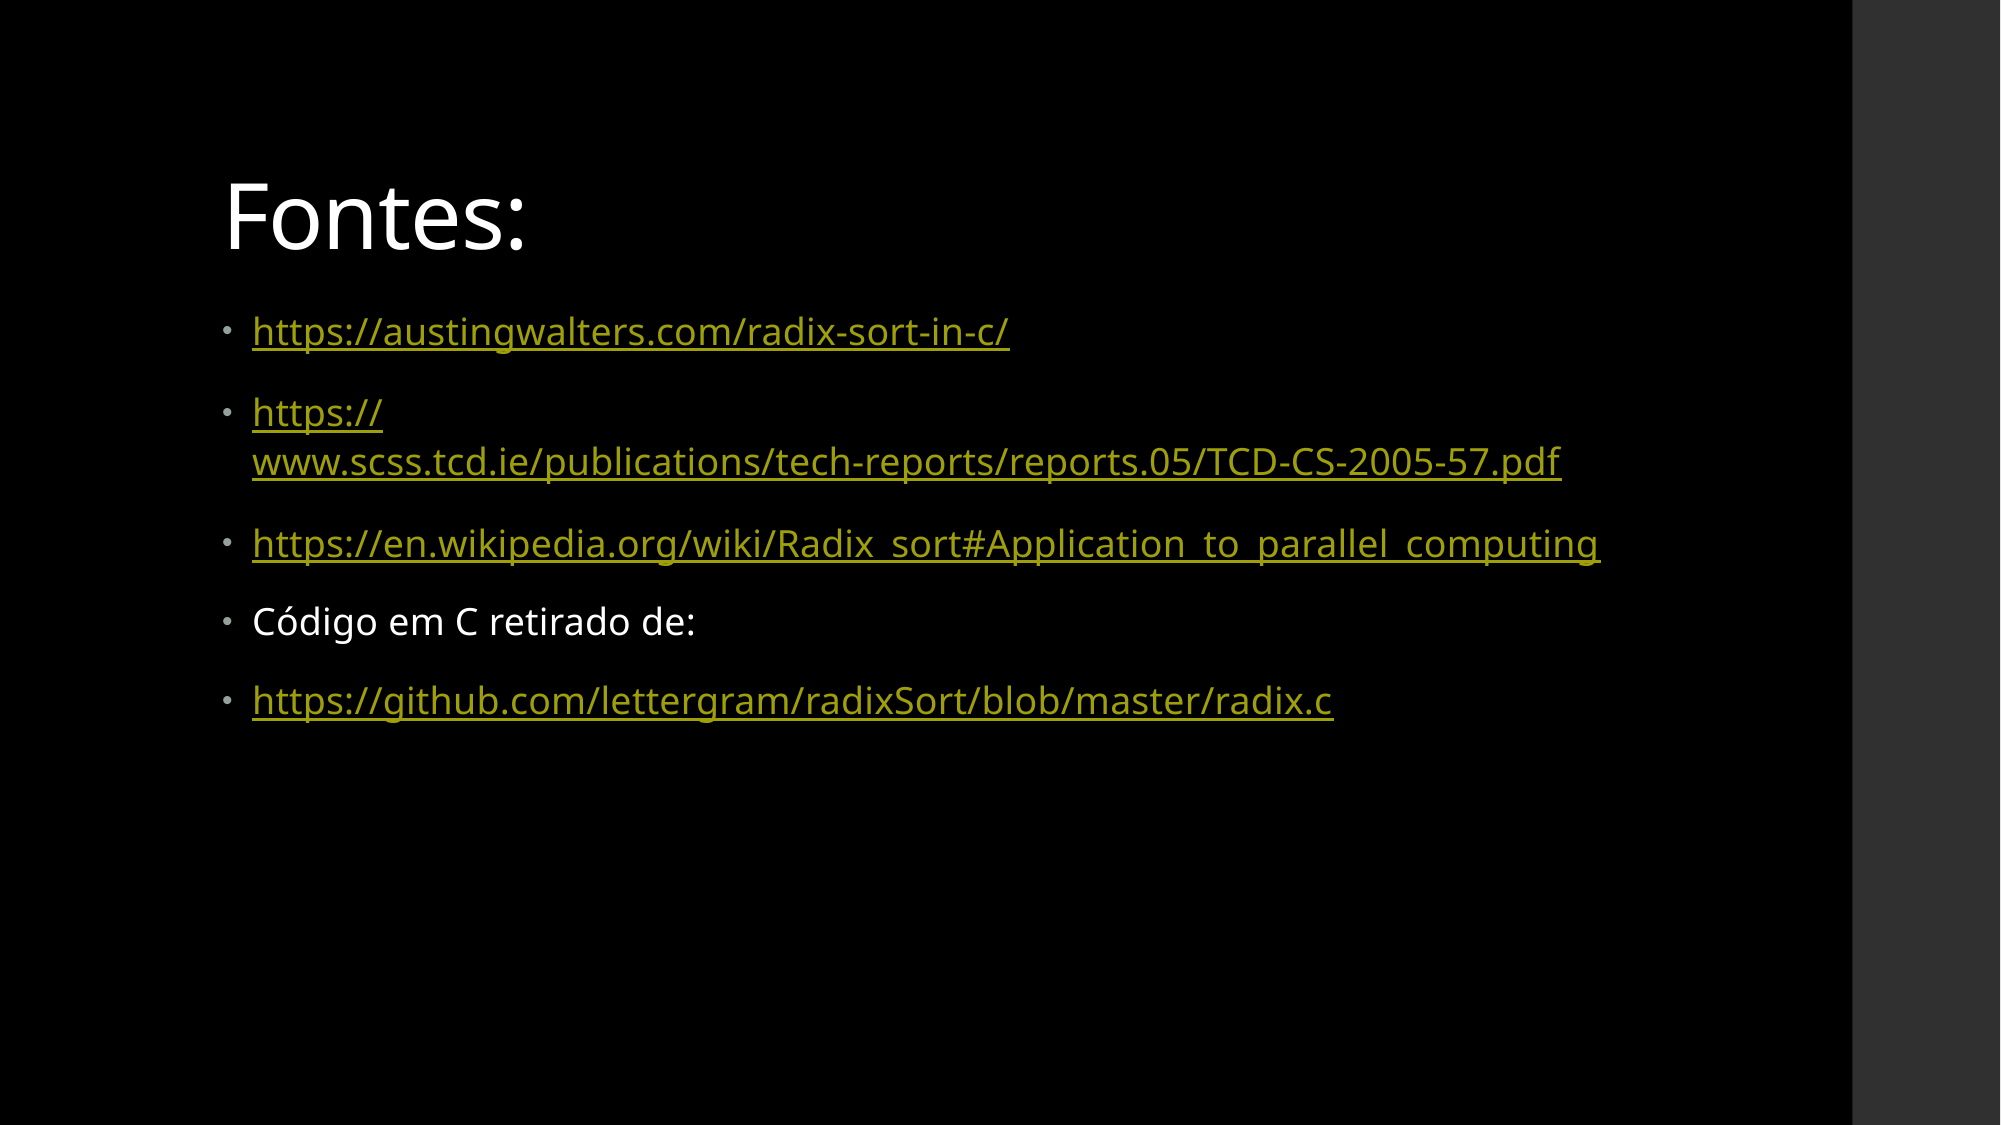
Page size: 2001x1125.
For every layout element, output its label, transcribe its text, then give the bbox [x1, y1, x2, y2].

list https://austingwalters.com/radix-sort-in-c/ https://www.scss.tcd.ie/publications/tech-reports/reports.05/TCD-CS-2005-57.pdf https://en.wikipedia.org/wiki/Radix_sort#Application_to_parallel_computing Código em C retirado de: https://github.com/lettergram/radixSort/blob/master/radix.c [206, 299, 1617, 1014]
title Fontes: [206, 60, 1797, 278]
